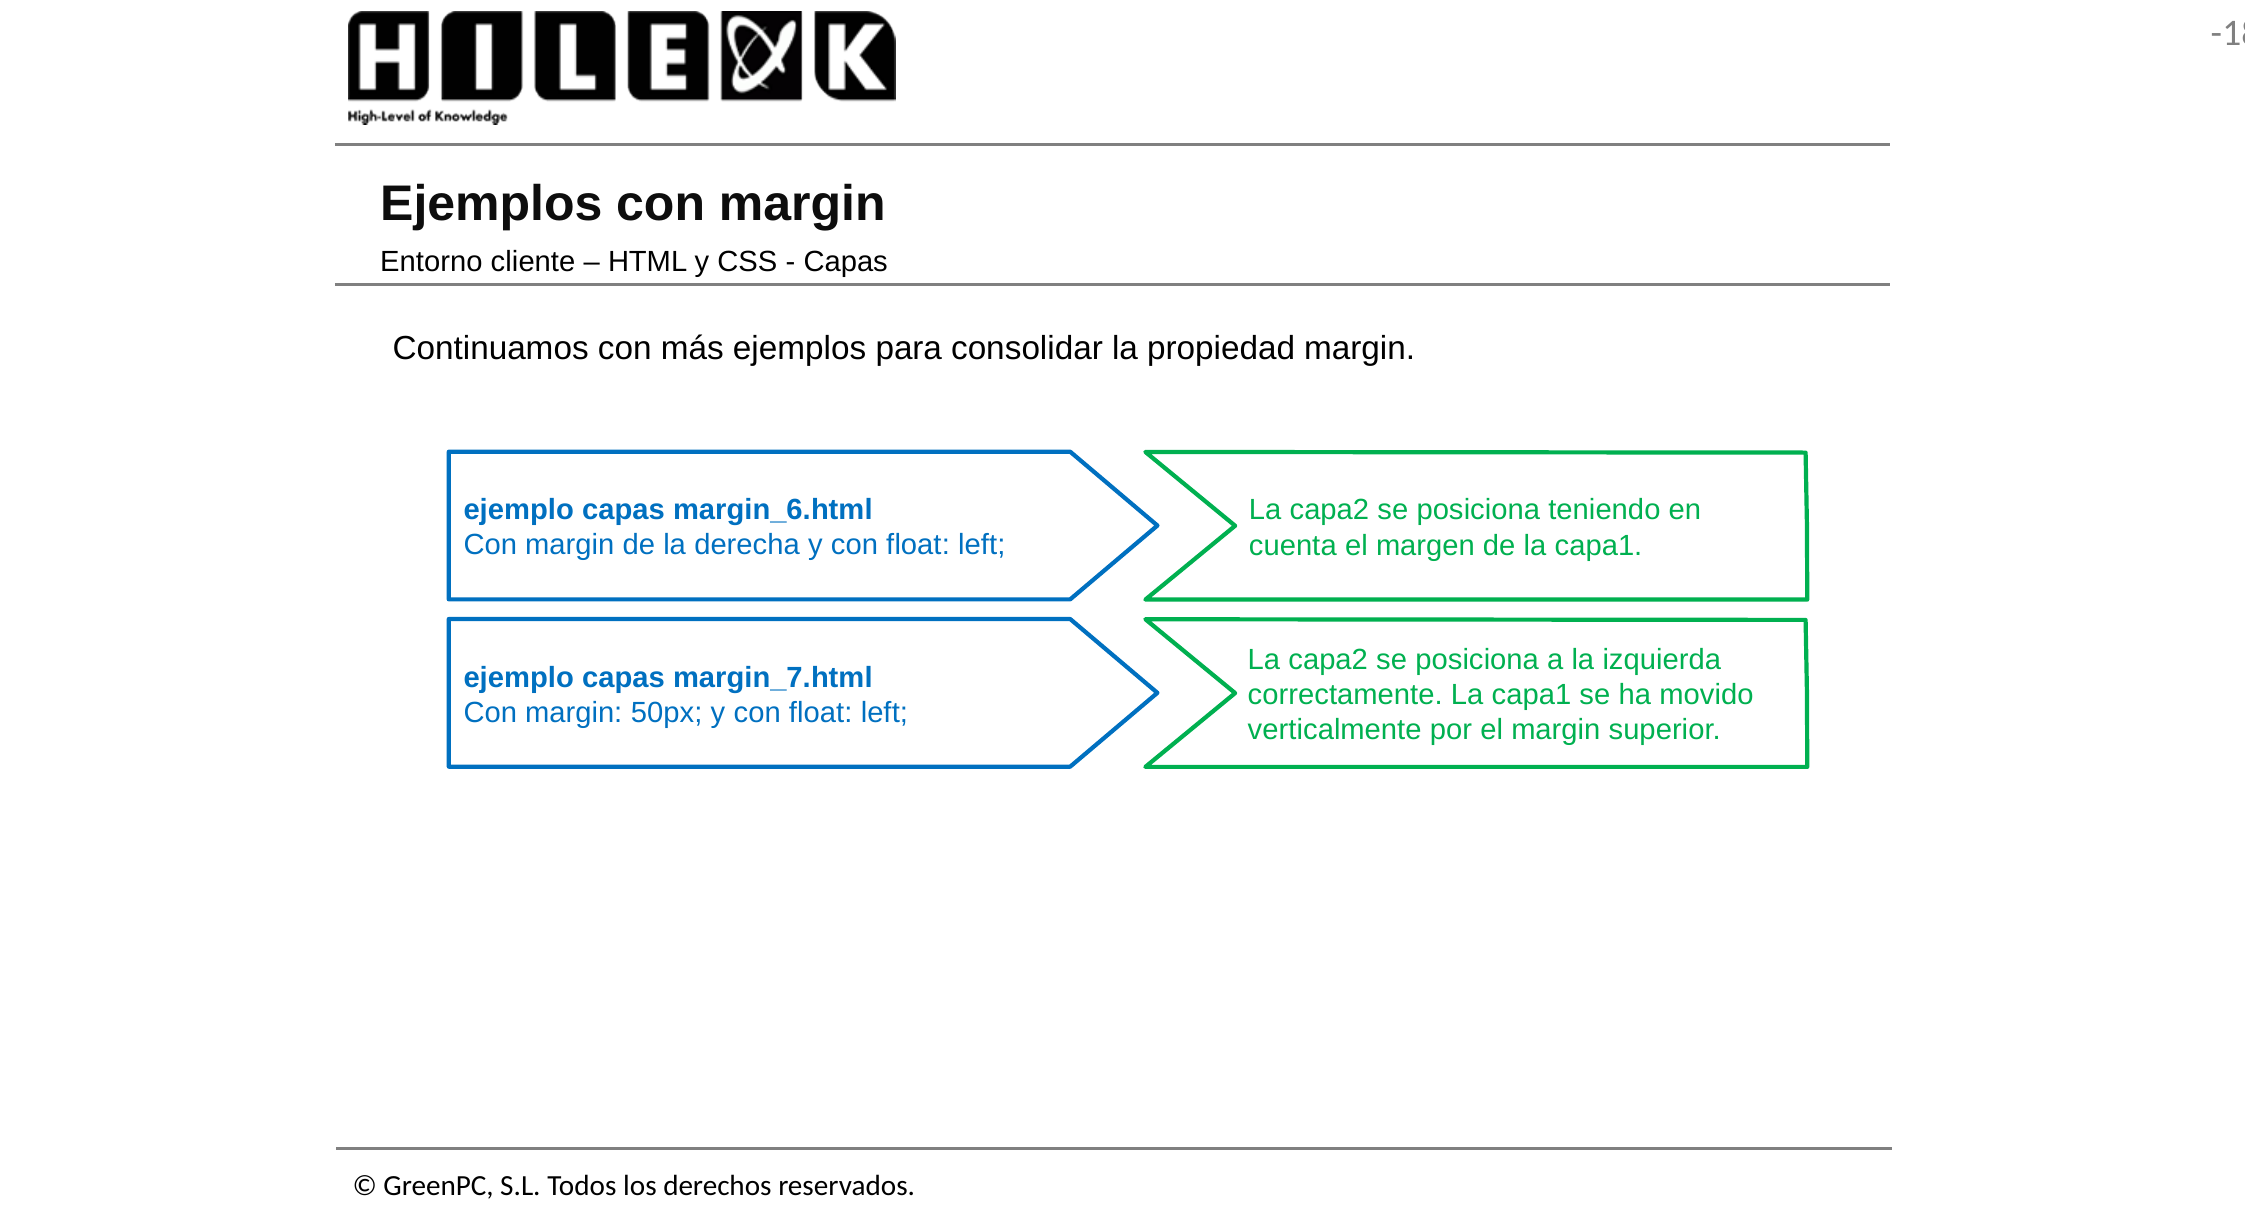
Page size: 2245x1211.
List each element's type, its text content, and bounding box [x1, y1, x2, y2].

text_box La capa2 se posiciona teniendo en cuenta el margen de la capa1. [1143, 449, 1810, 602]
text_box La capa2 se posiciona a la izquierda correctamente. La capa1 se ha movido verticalmente por el margin superior. [1143, 617, 1810, 769]
title Ejemplos con margin [360, 159, 1879, 241]
text_box Continuamos con más ejemplos para consolidar la propiedad margin. [377, 319, 1831, 374]
text_box ejemplo capas margin_7.html Con margin: 50px; y con float: left; [446, 616, 1160, 769]
picture [348, 11, 896, 125]
text_box ejemplo capas margin_6.html Con margin de la derecha y con float: left; [446, 449, 1160, 602]
list Entorno cliente – HTML y CSS - Capas [360, 231, 1501, 288]
